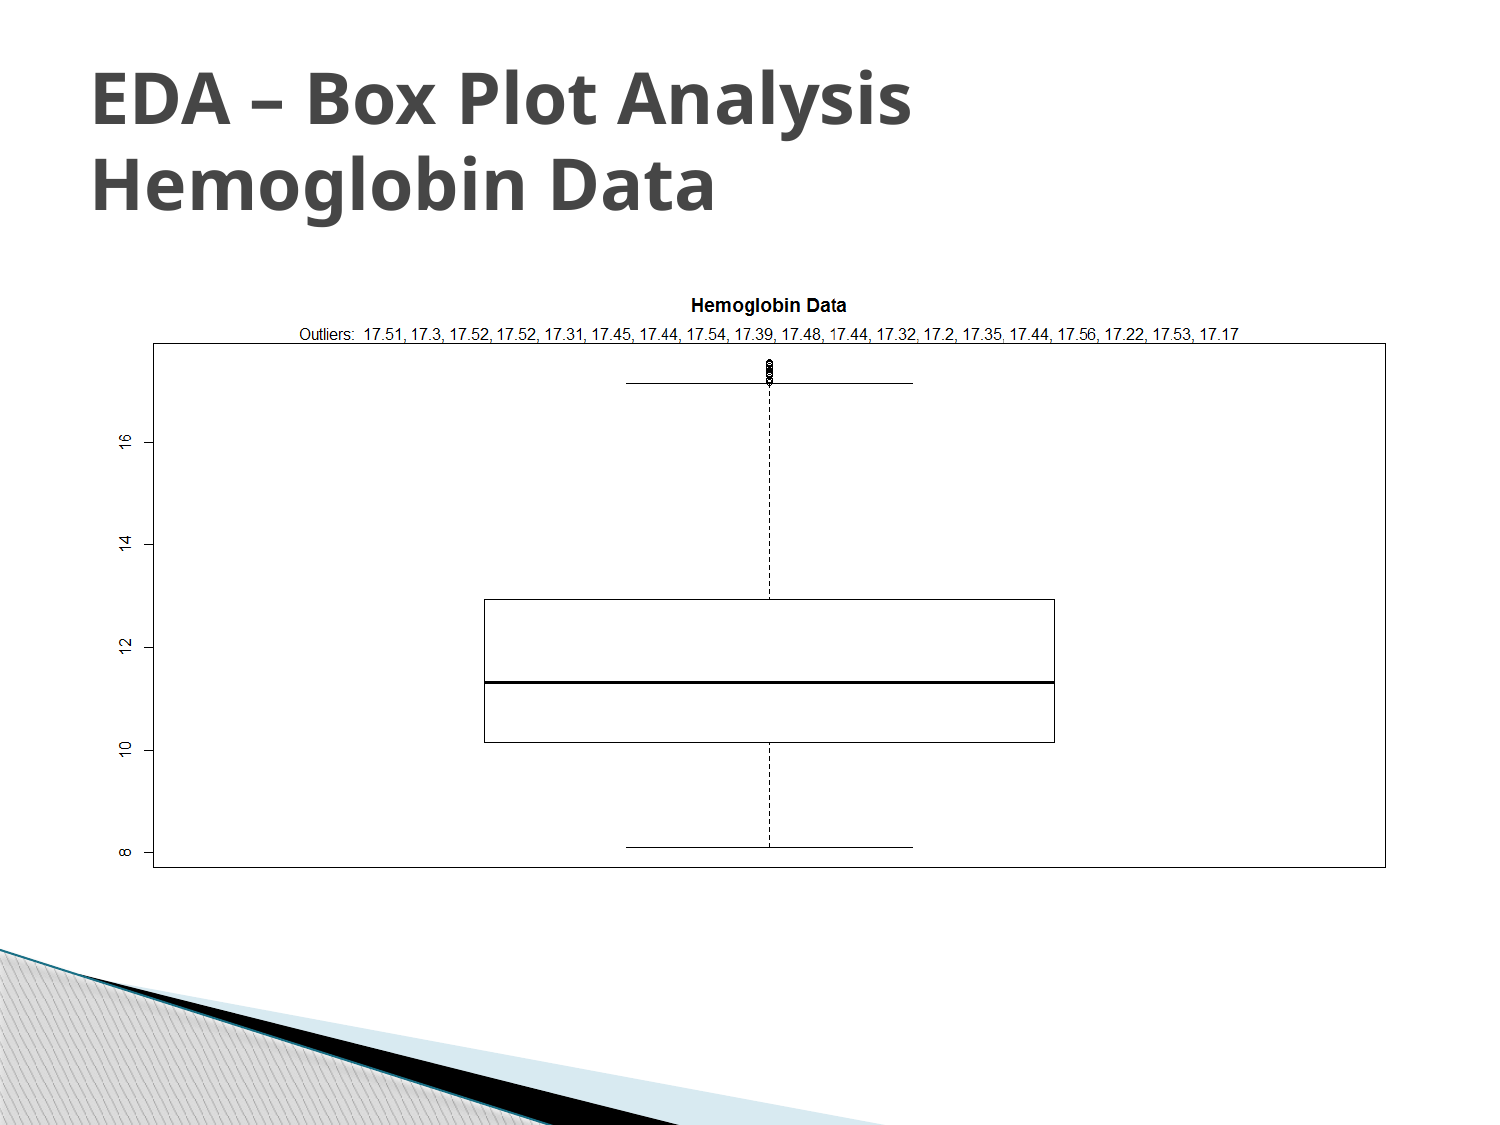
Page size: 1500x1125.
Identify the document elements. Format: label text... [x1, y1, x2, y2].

title EDA – Box Plot Analysis Hemoglobin Data [75, 45, 1425, 233]
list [74, 265, 1426, 964]
